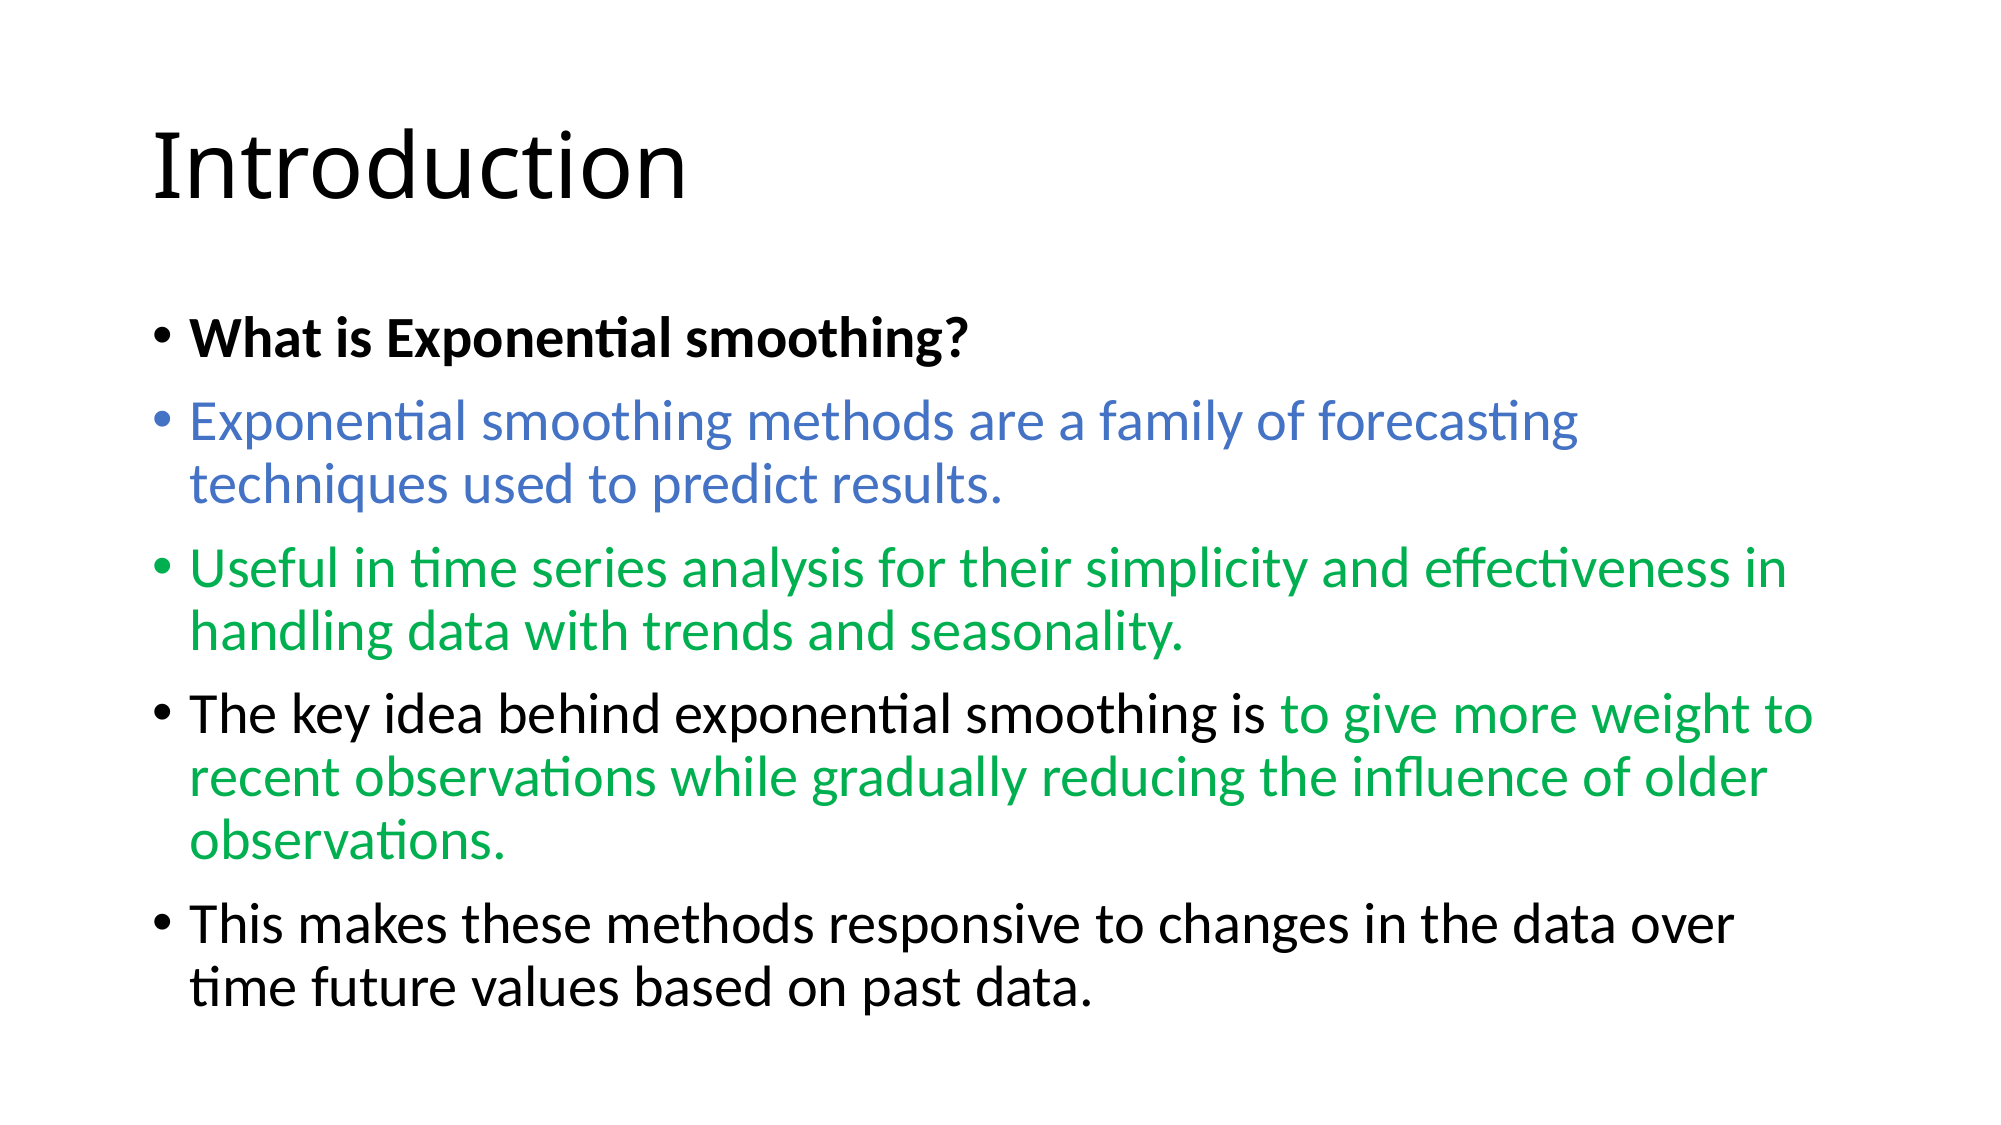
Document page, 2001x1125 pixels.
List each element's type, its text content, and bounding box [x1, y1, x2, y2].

title Introduction [137, 59, 1863, 278]
list What is Exponential smoothing? Exponential smoothing methods are a family of forecasting techniques used to predict results. Useful in time series analysis for their simplicity and effectiveness in handling data with trends and seasonality. The key idea behind exponential smoothing is to give more weight to recent observations while gradually reducing the influence of older observations. This makes these methods responsive to changes in the data over time future values based on past data. [137, 299, 1863, 1125]
